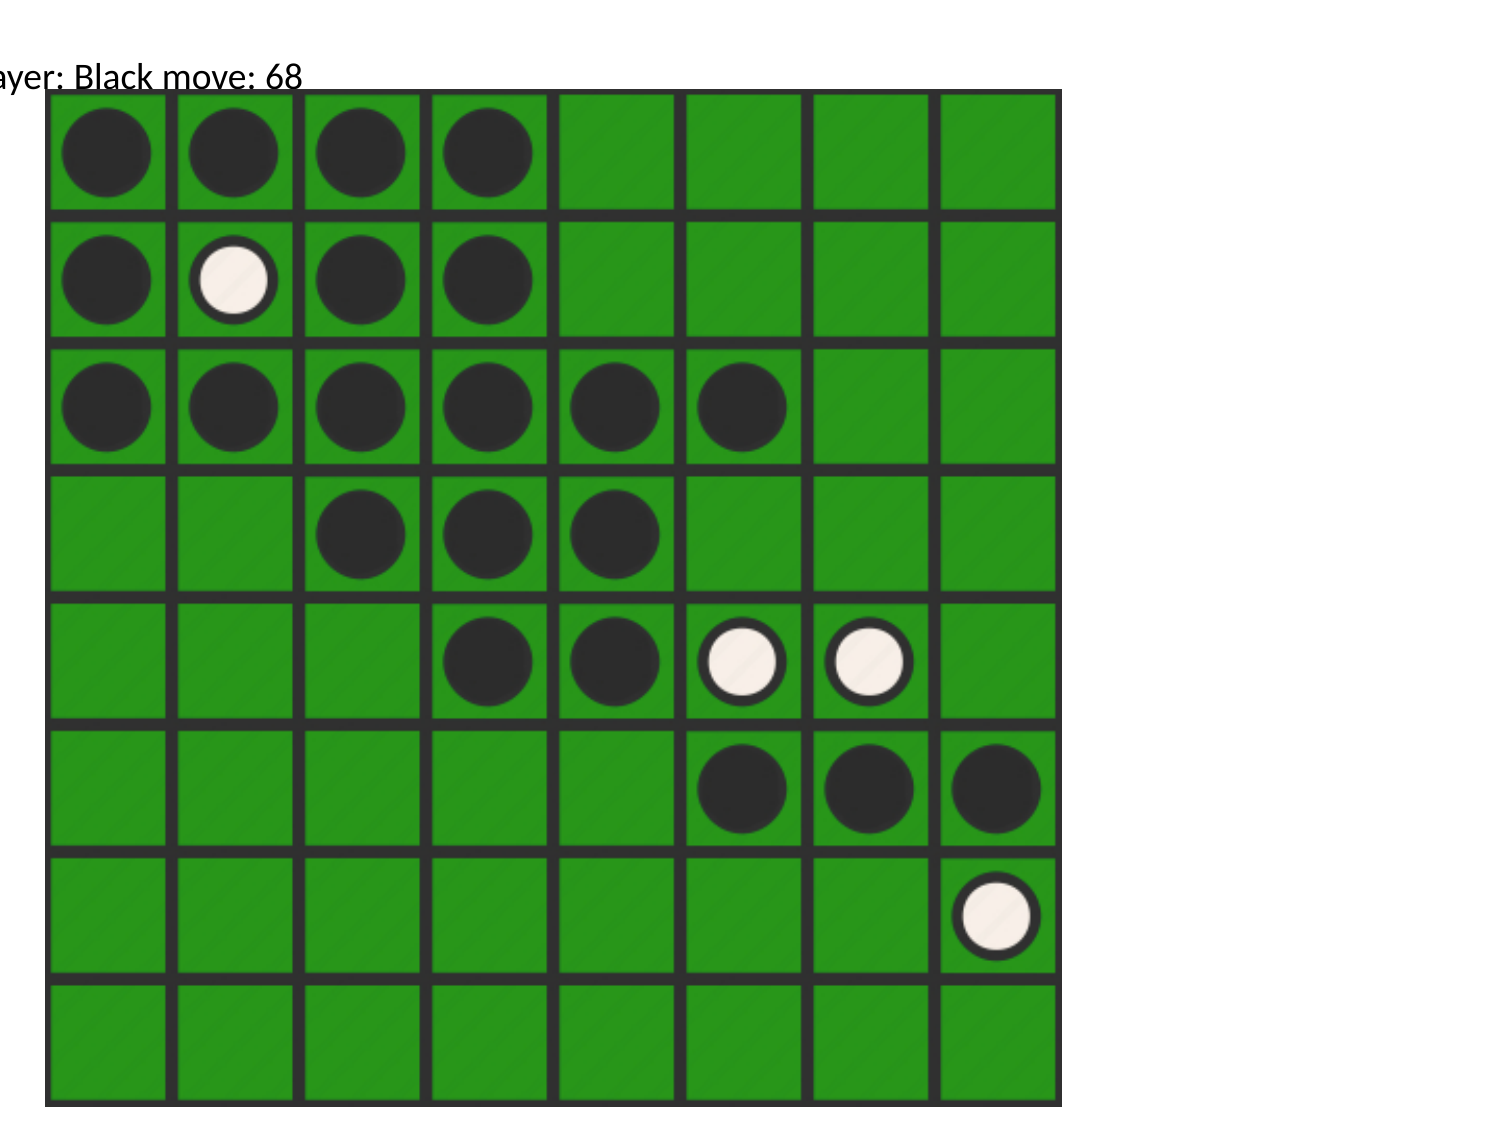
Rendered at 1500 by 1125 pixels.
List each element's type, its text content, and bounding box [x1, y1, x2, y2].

picture [44, 89, 1062, 1107]
text_box turn: 21 player: Black move: 68 [0, 44, 319, 105]
